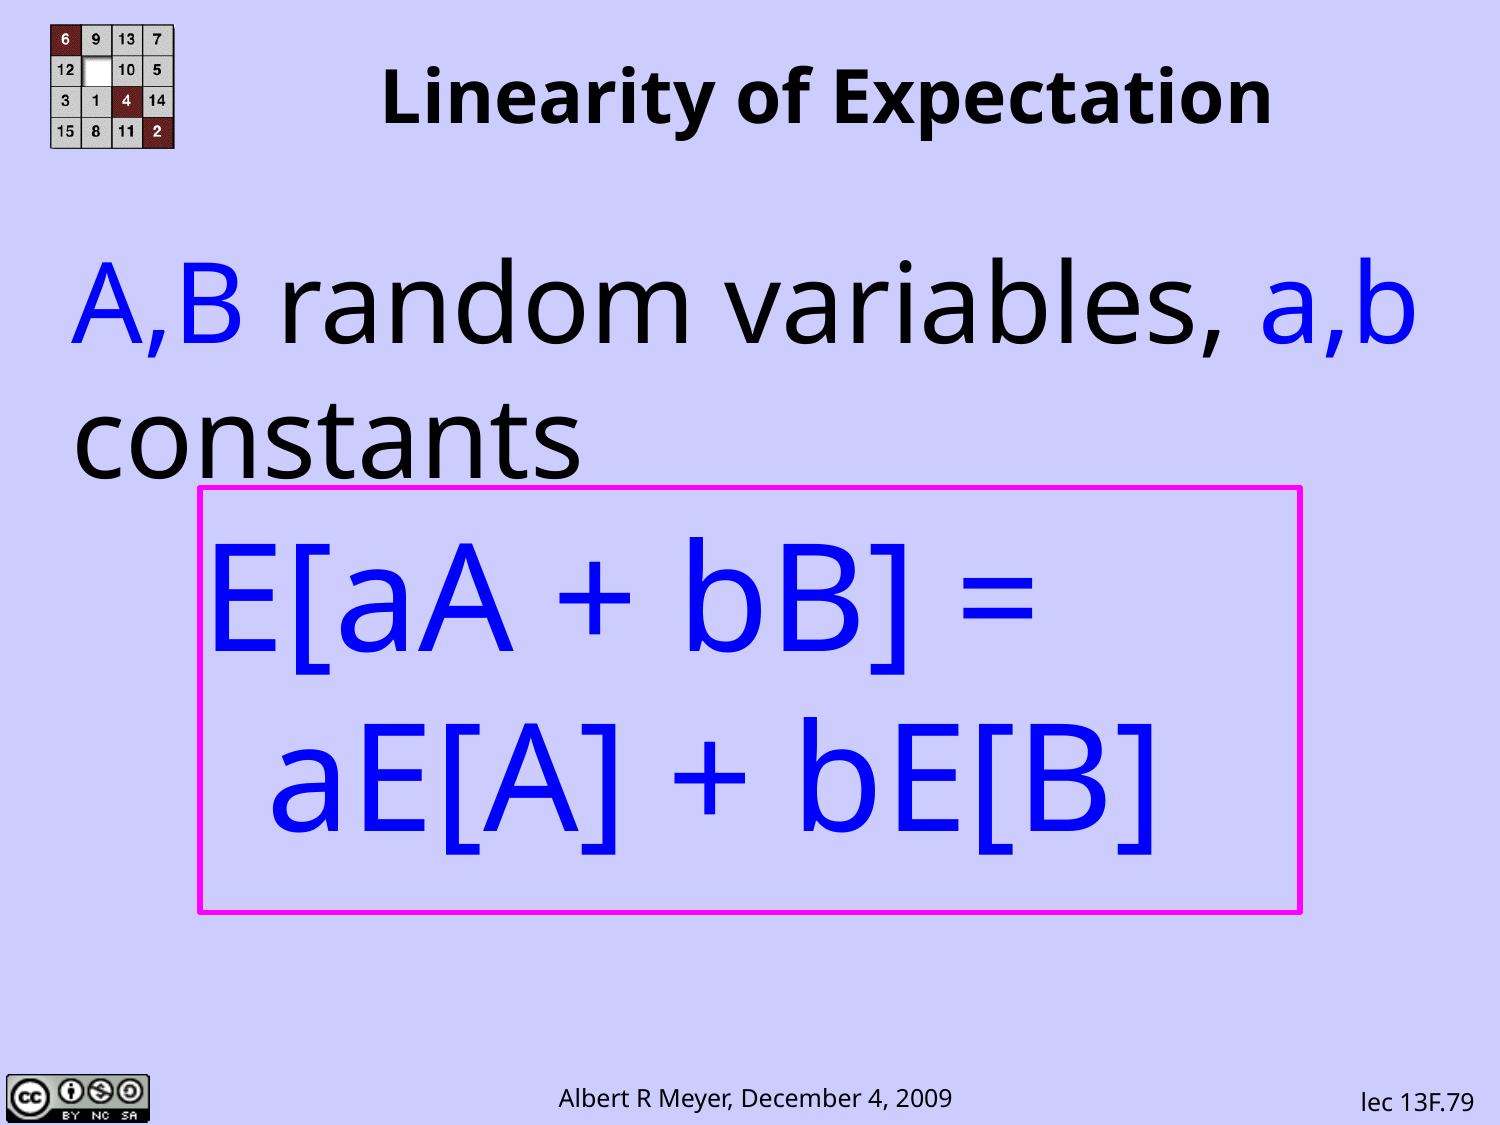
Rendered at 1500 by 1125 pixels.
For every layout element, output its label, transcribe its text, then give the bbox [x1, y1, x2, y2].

slide_number lec 13F.79 [1239, 1078, 1491, 1120]
text_box [200, 487, 1300, 913]
picture [6, 1074, 150, 1123]
title Linearity of Expectation [230, 36, 1425, 150]
picture [50, 24, 175, 149]
text_box A,B random variables, a,b constants E[aA + bB] = aE[A] + bE[B] [56, 223, 1436, 869]
